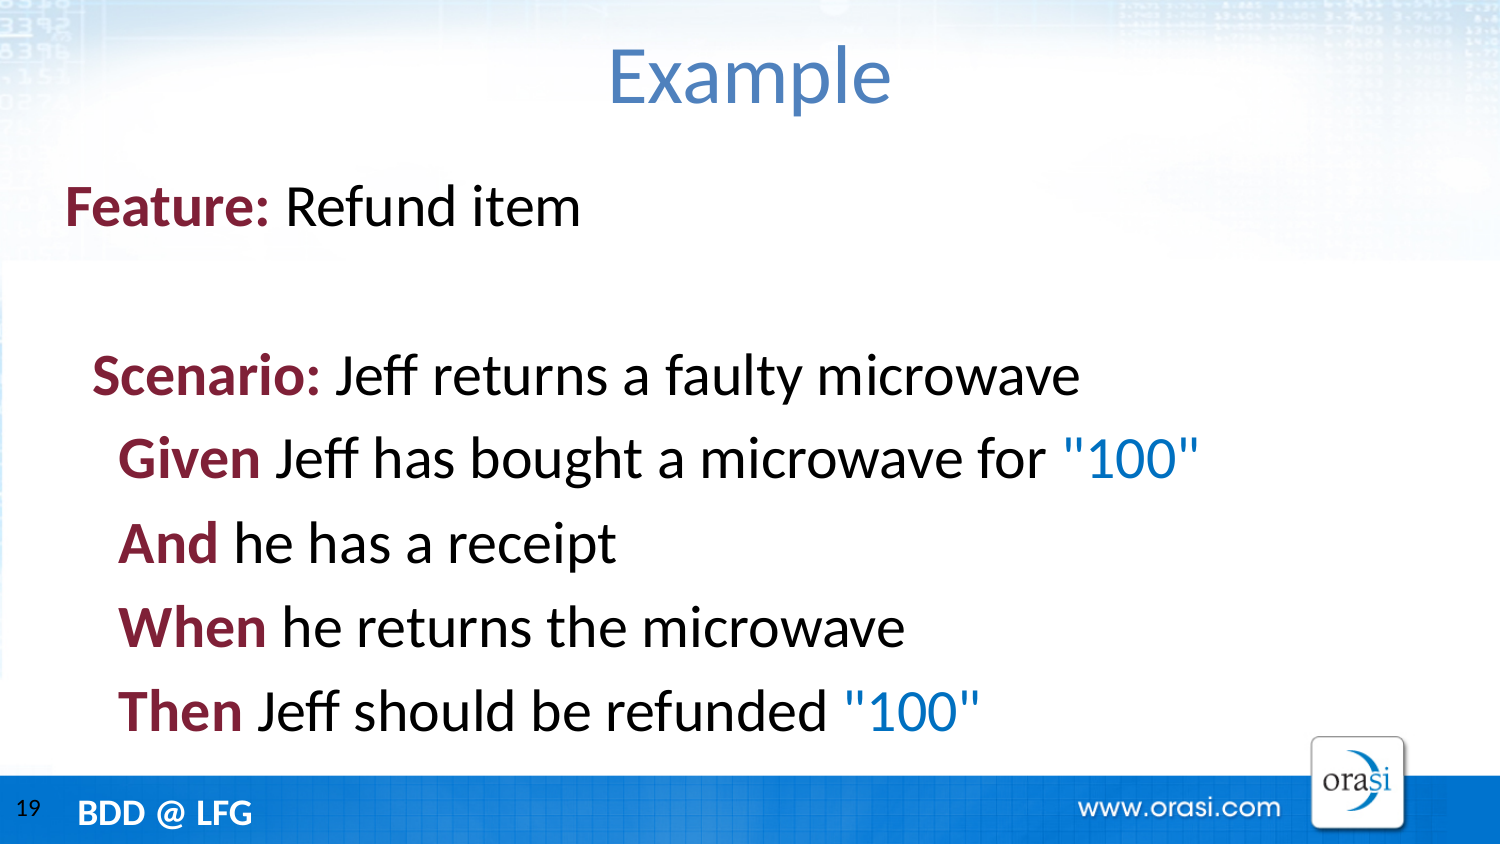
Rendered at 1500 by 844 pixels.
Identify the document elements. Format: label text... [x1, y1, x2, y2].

list Feature: Refund item Scenario: Jeff returns a faulty microwave Given Jeff has bought a microwave for "100" And he has a receipt When he returns the microwave Then Jeff should be refunded "100" [50, 159, 1450, 754]
title Example [50, 0, 1450, 141]
slide_number 19 [0, 784, 63, 831]
picture [0, 0, 1500, 844]
